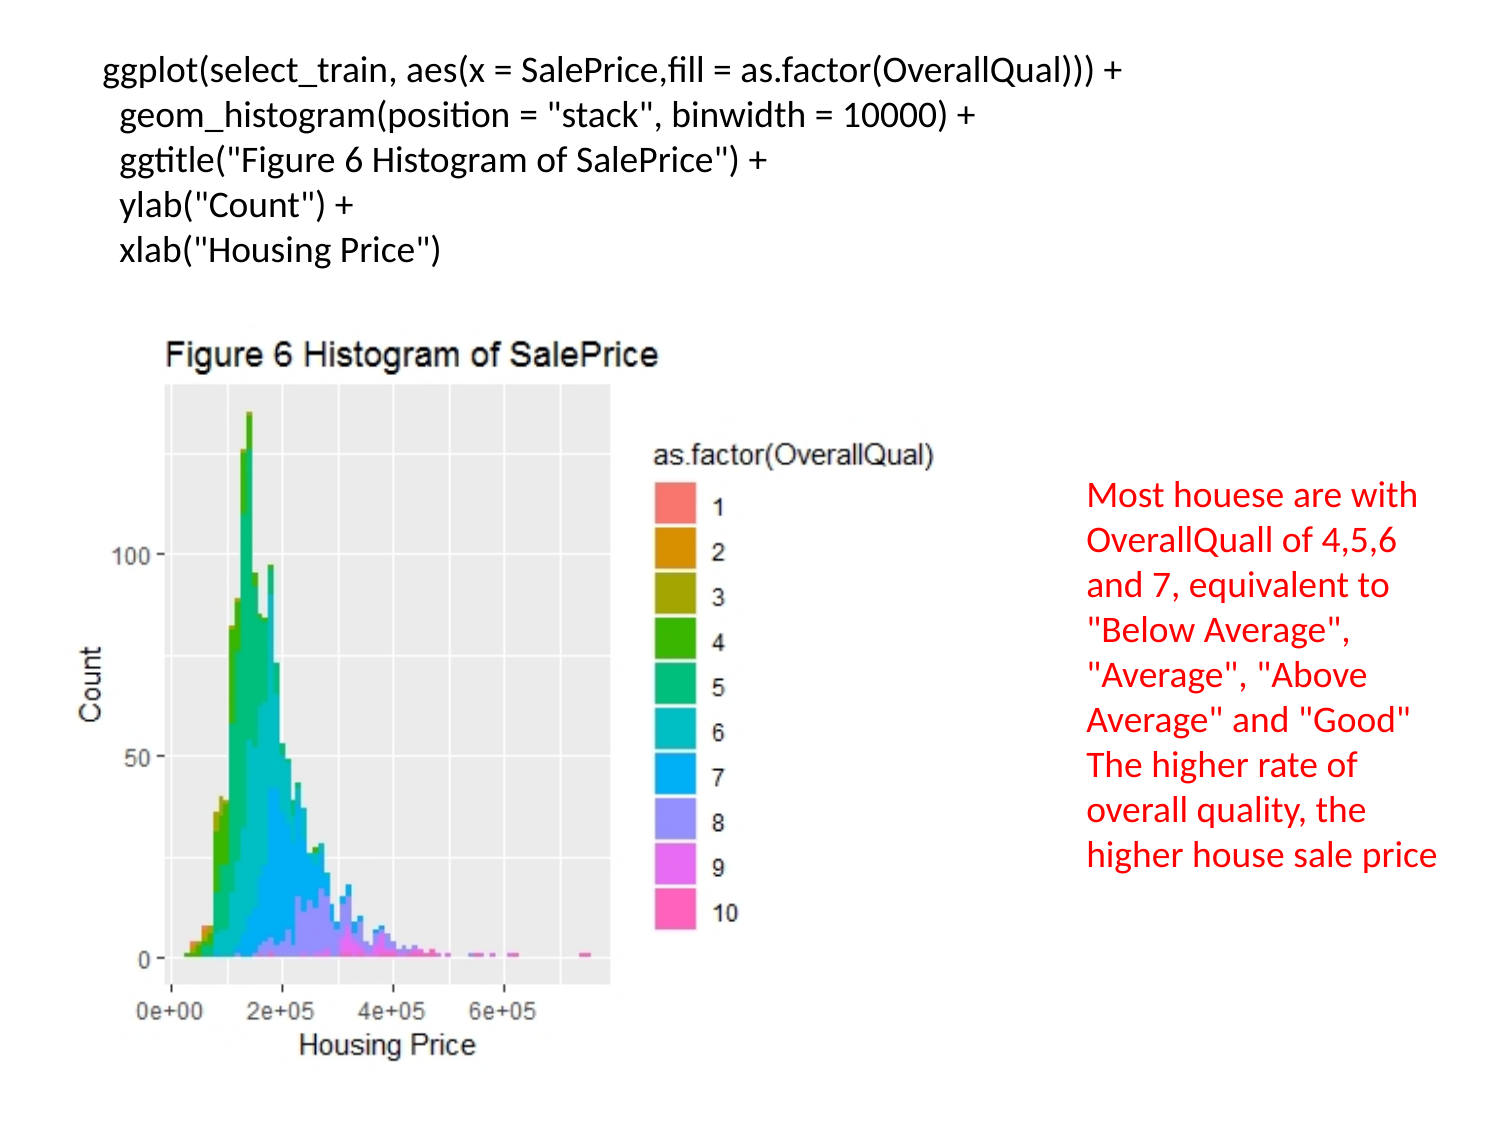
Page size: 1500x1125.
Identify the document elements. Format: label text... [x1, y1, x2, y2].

picture [62, 324, 963, 1075]
text_box ggplot(select_train, aes(x = SalePrice,fill = as.factor(OverallQual))) + geom_histogram(position = "stack", binwidth = 10000) + ggtitle("Figure 6 Histogram of SalePrice") + ylab("Count") + xlab("Housing Price") [87, 37, 1463, 368]
text_box Most houese are with OverallQuall of 4,5,6 and 7, equivalent to "Below Average", "Average", "Above Average" and "Good" The higher rate of overall quality, the higher house sale price [1071, 462, 1459, 883]
